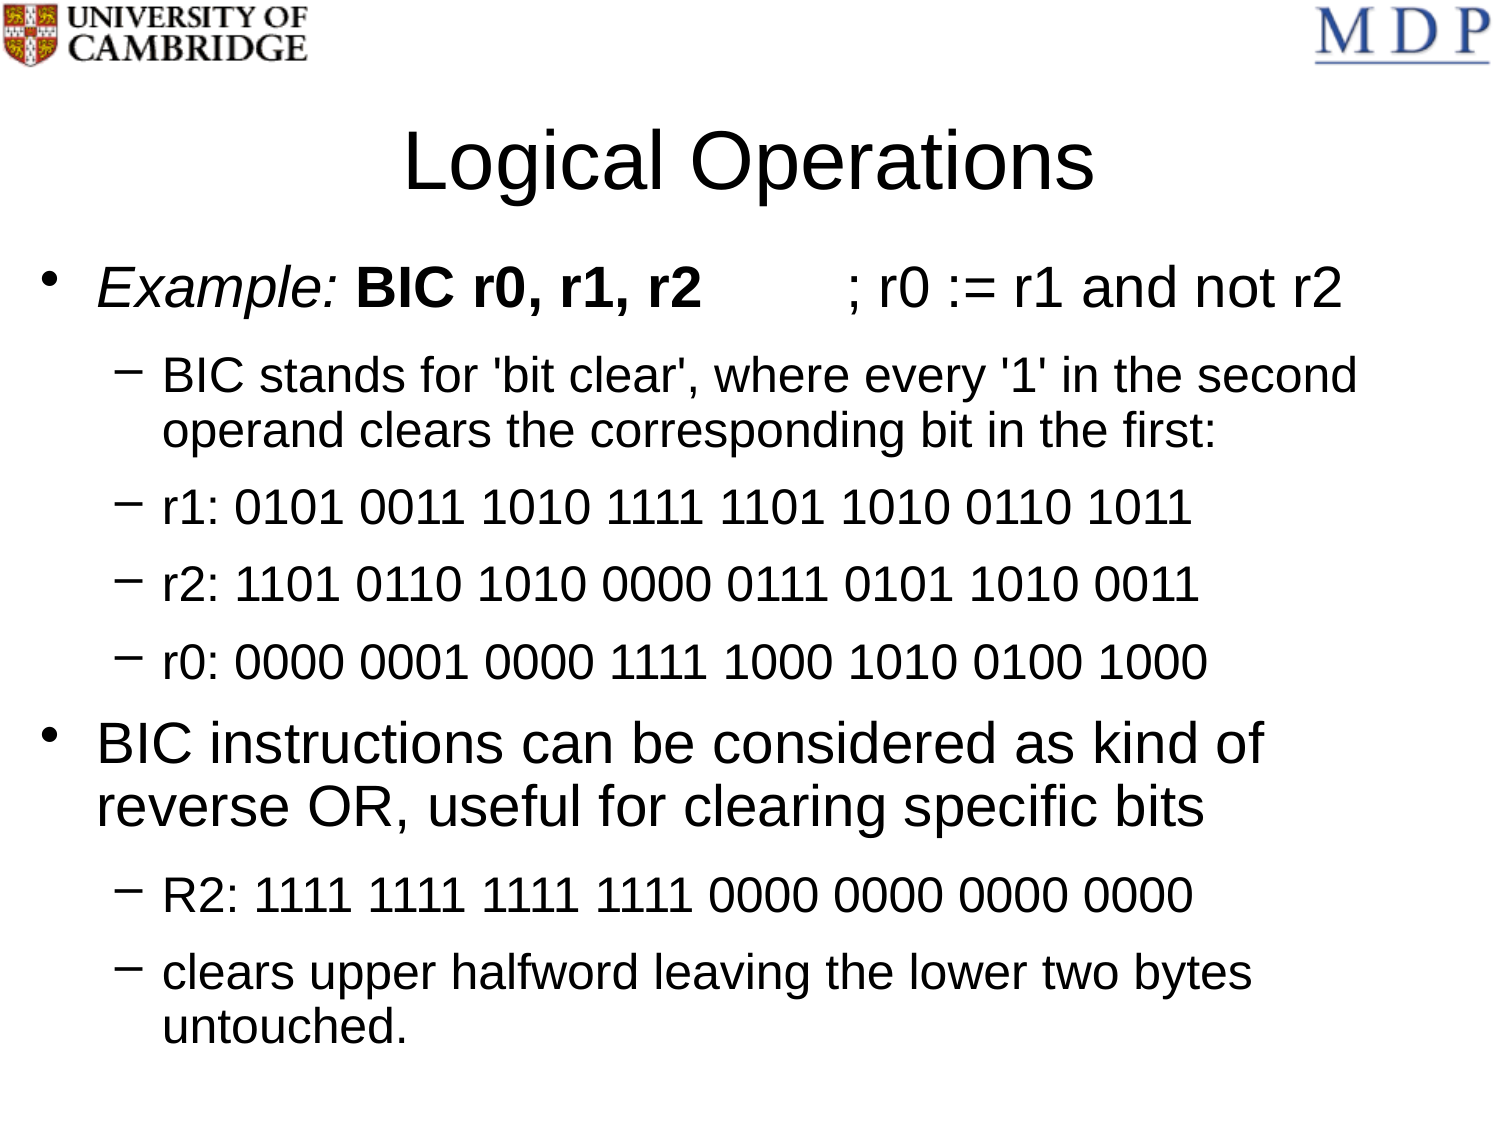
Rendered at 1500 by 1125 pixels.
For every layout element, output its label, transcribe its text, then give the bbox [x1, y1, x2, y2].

picture [1309, 0, 1500, 72]
title Logical Operations [112, 62, 1388, 249]
picture [0, 0, 344, 72]
list Example: BIC r0, r1, r2 ; r0 := r1 and not r2 BIC stands for 'bit clear', where every '1' in the second operand clears the corresponding bit in the first: r1: 0101 0011 1010 1111 1101 1010 0110 1011 r2: 1101 0110 1010 0000 0111 0101 1010 0011 r0: 0000 0001 0000 1111 1000 1010 0100 1000 BIC instructions can be considered as kind of reverse OR, useful for clearing specific bits R2: 1111 1111 1111 1111 0000 0000 0000 0000 clears upper halfword leaving the lower two bytes untouched. [24, 249, 1438, 988]
